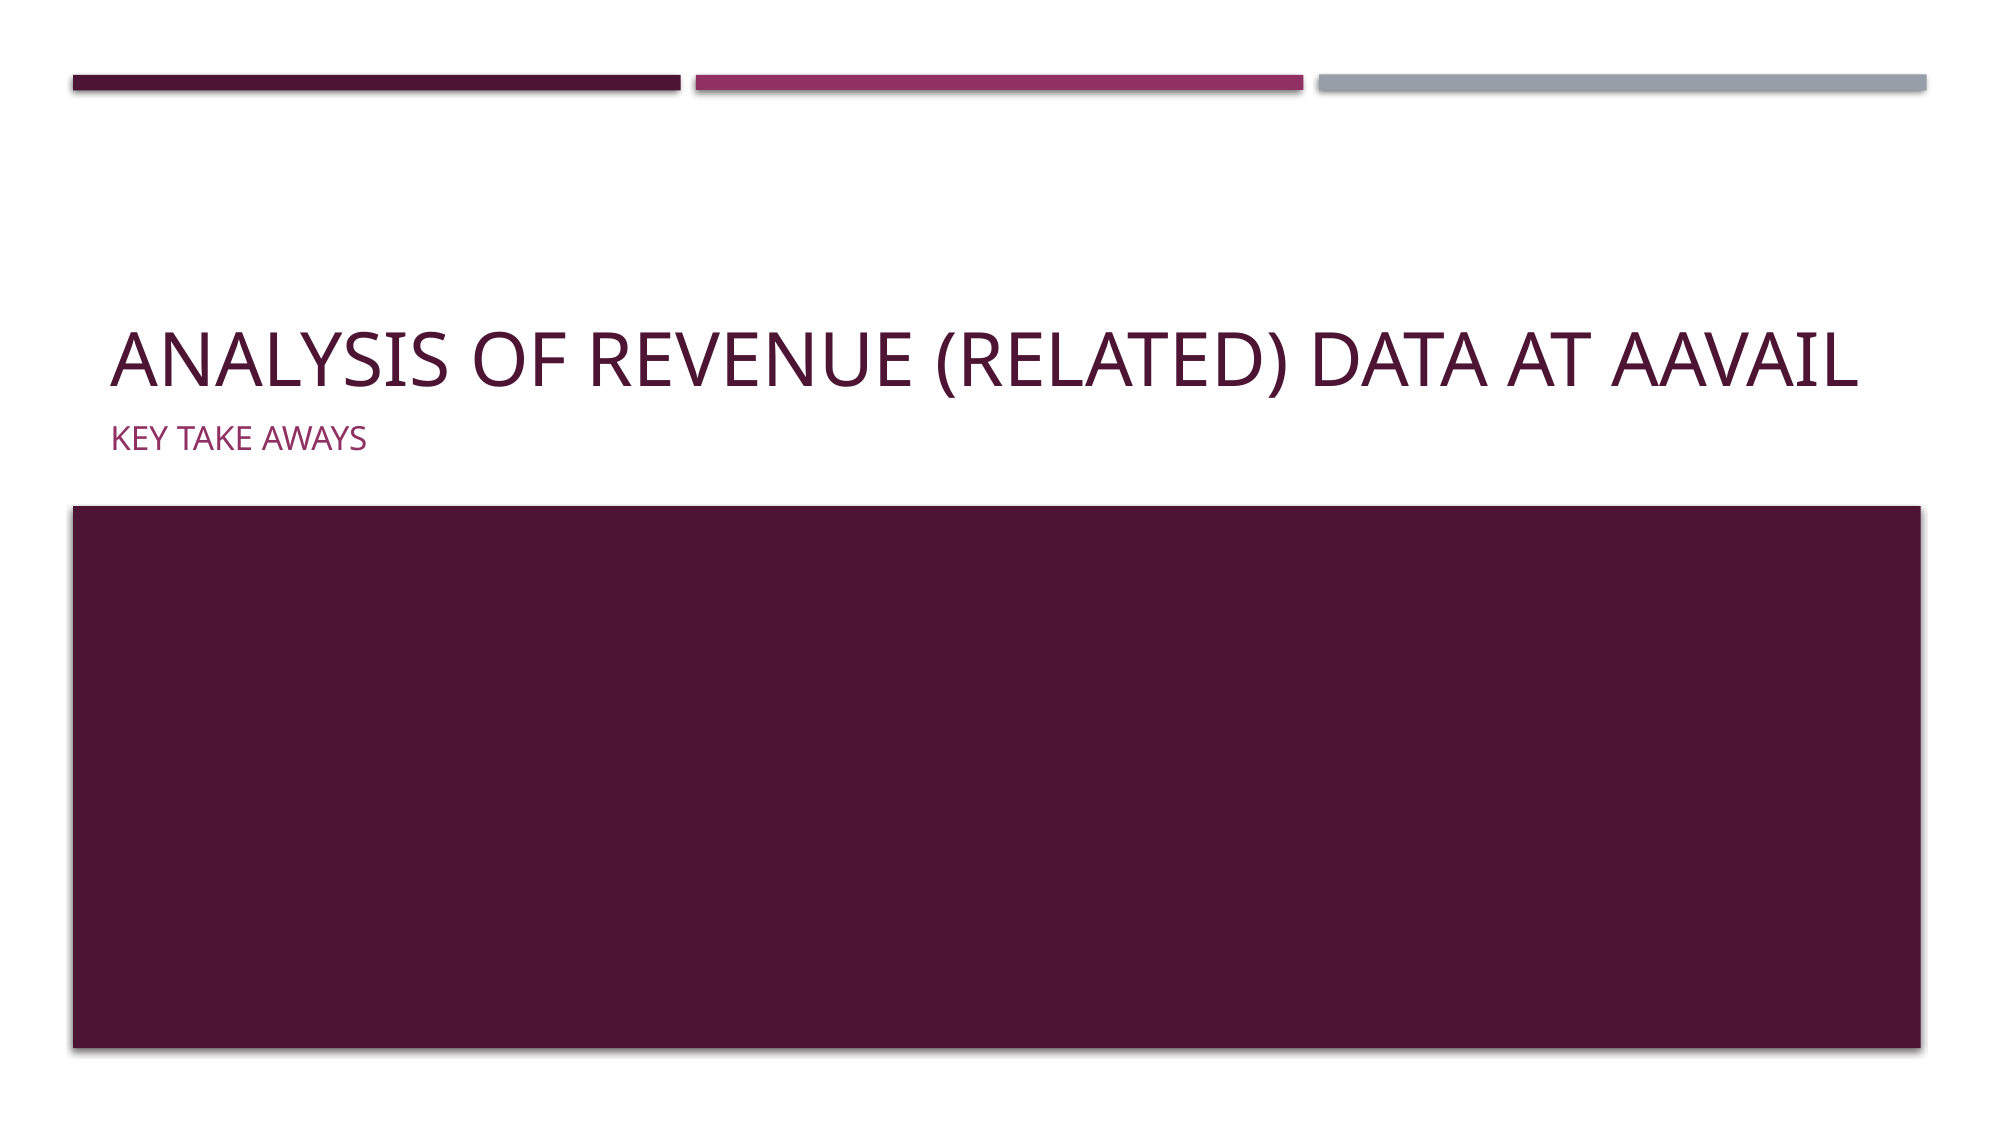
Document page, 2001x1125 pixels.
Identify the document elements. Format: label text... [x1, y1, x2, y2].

title Analysis of Revenue (related) Data at AAVAIL [95, 167, 1899, 409]
subtitle Key Take Aways [95, 409, 1899, 507]
